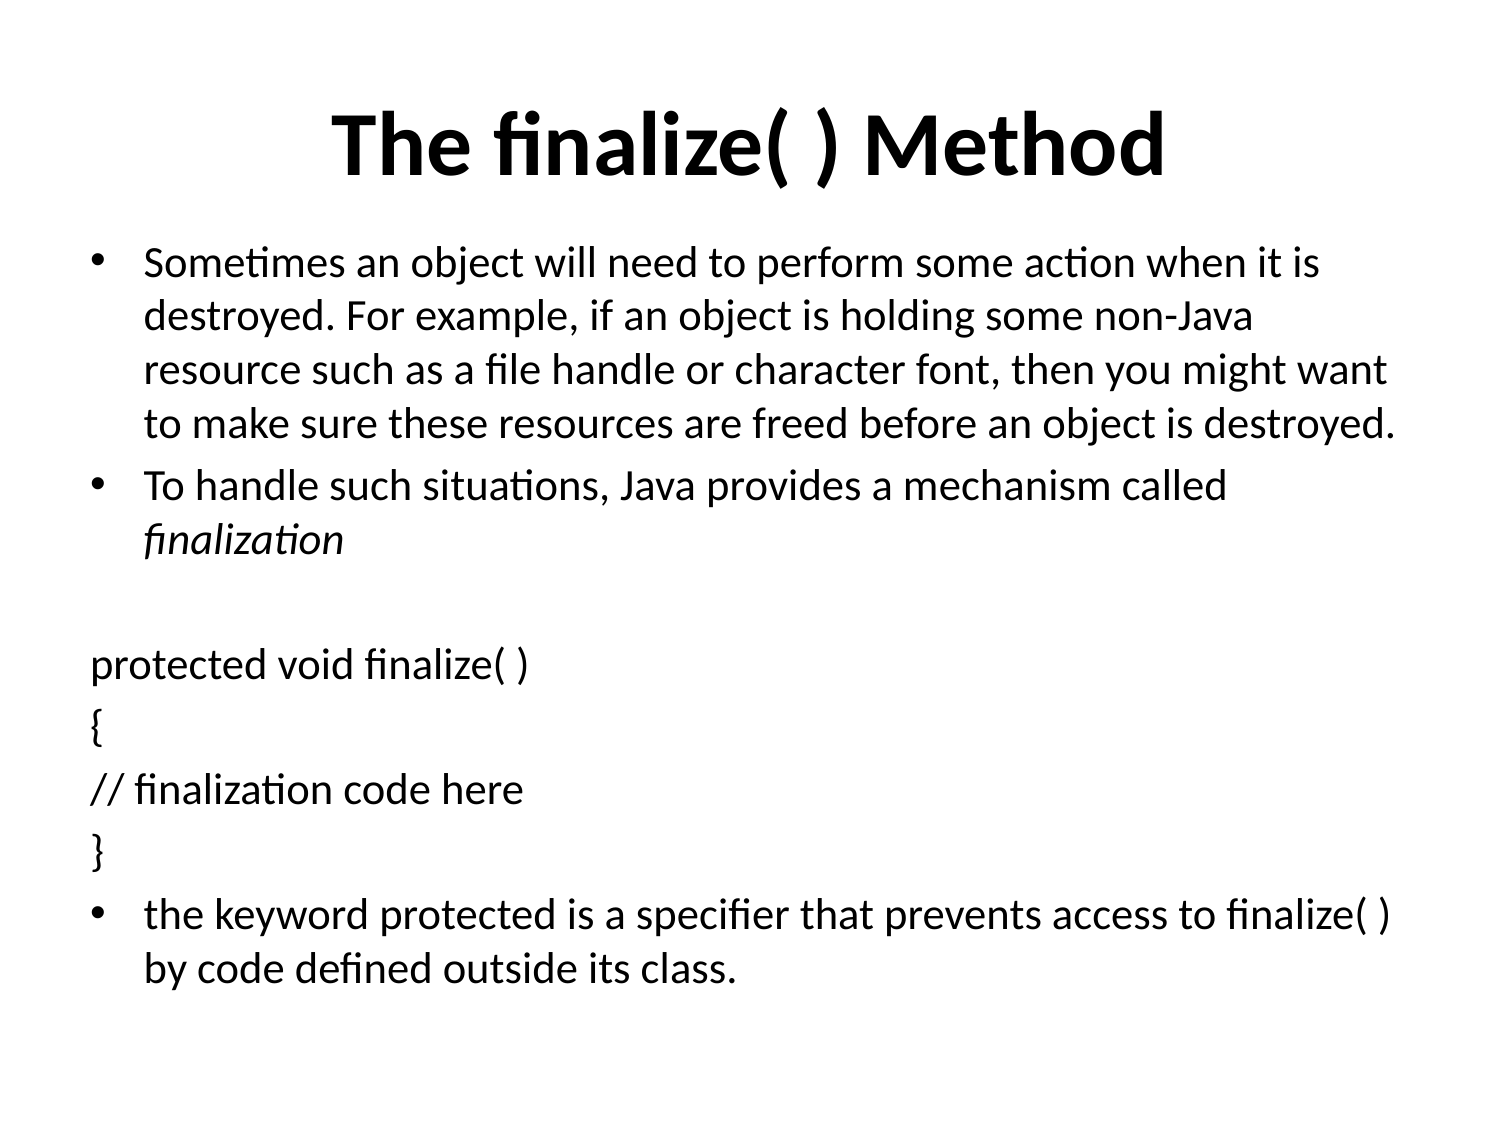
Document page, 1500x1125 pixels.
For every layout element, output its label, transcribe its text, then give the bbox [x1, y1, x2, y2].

list Sometimes an object will need to perform some action when it is destroyed. For example, if an object is holding some non-Java resource such as a file handle or character font, then you might want to make sure these resources are freed before an object is destroyed. To handle such situations, Java provides a mechanism called finalization protected void finalize( ) { // finalization code here } the keyword protected is a specifier that prevents access to finalize( ) by code defined outside its class. [75, 224, 1425, 1005]
title The finalize( ) Method [75, 45, 1425, 224]
